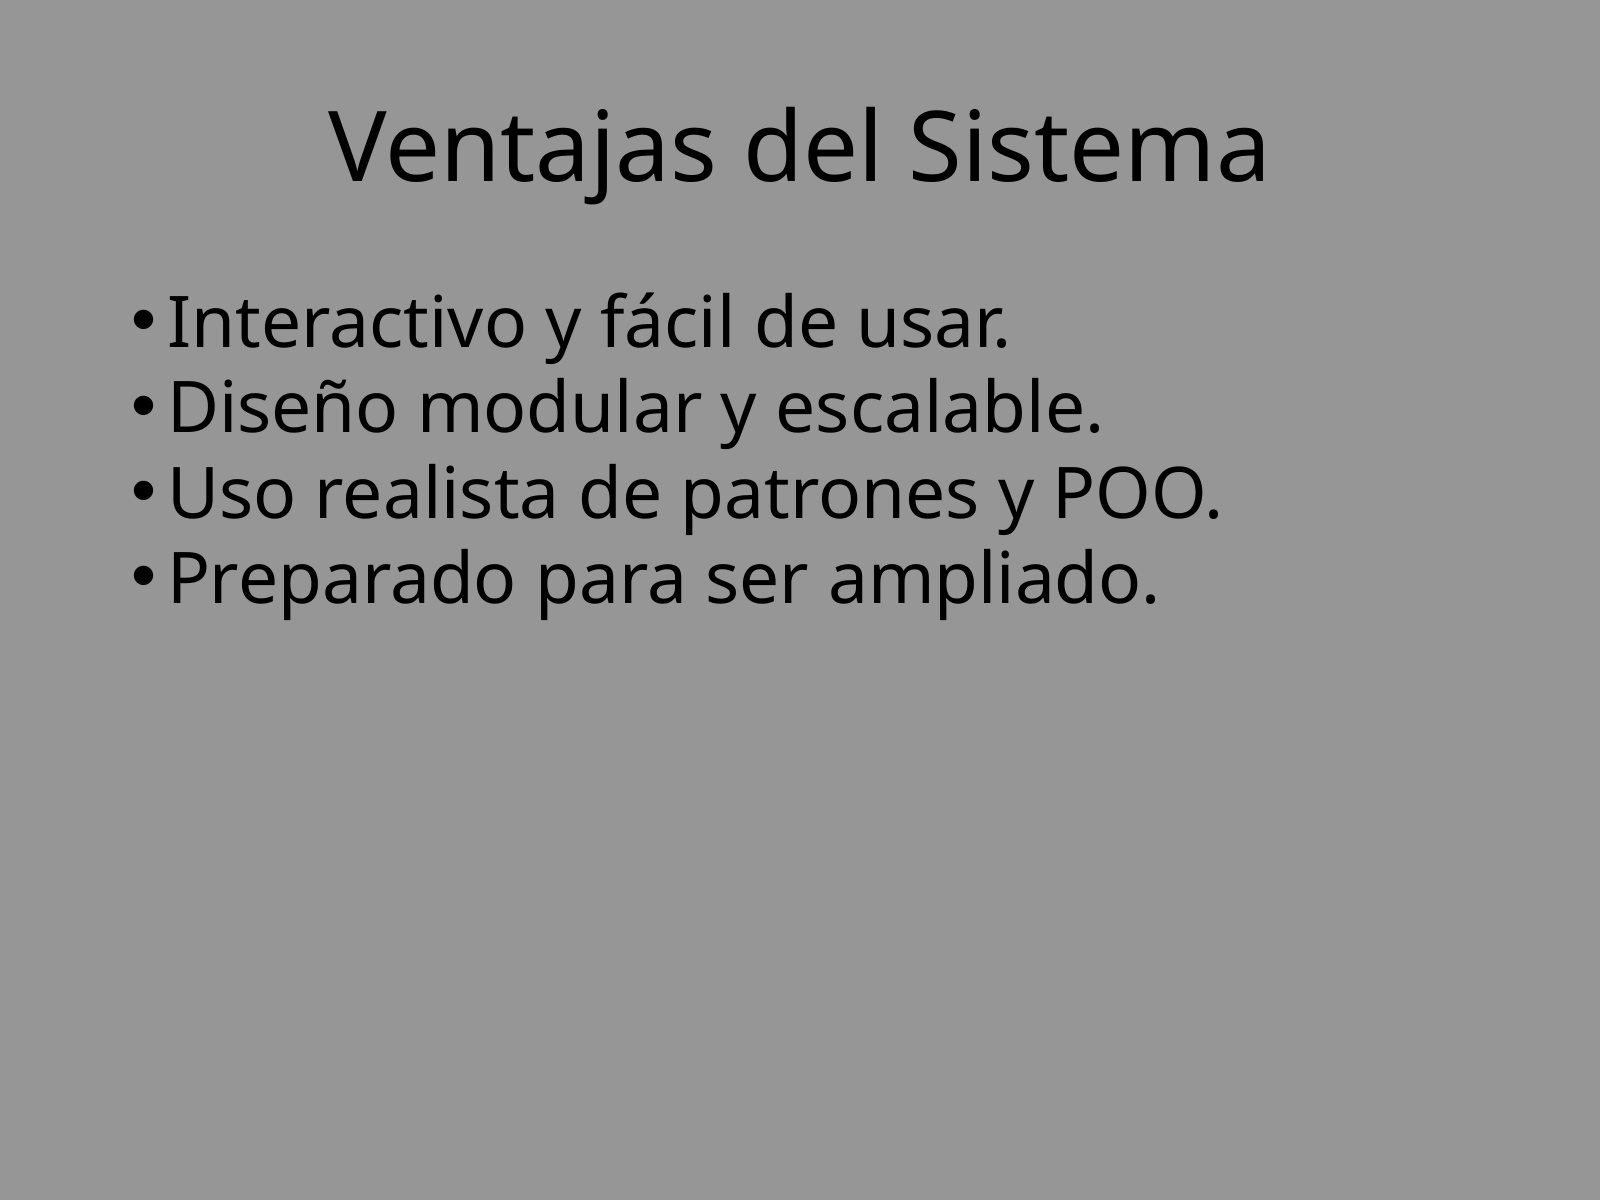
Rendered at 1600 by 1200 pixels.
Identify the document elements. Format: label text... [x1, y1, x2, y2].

text_box Interactivo y fácil de usar. Diseño modular y escalable. Uso realista de patrones y POO. Preparado para ser ampliado. [94, 276, 1505, 618]
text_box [79, 47, 1521, 249]
